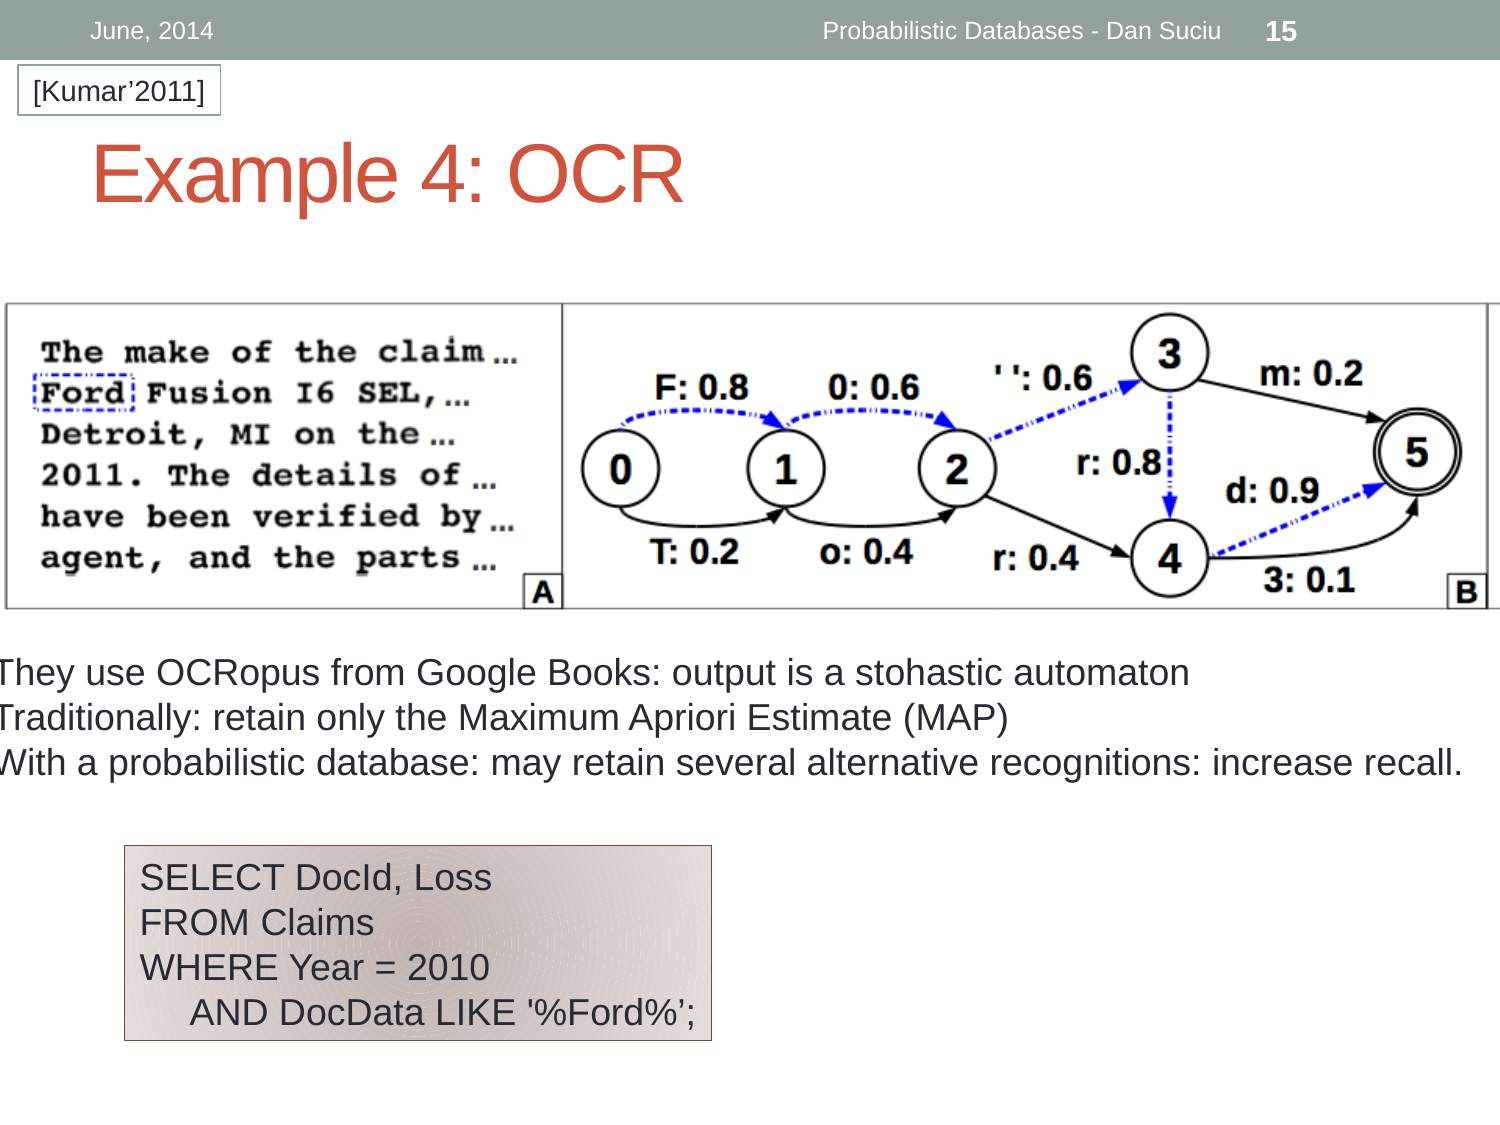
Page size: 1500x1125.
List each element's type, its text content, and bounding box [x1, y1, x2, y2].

picture [0, 291, 1500, 631]
footer Probabilistic Databases - Dan Suciu [562, 3, 1238, 57]
text_box They use OCRopus from Google Books: output is a stohastic automaton Traditionally: retain only the Maximum Apriori Estimate (MAP) With a probabilistic database: may retain several alternative recognitions: increase recall. [0, 640, 1479, 791]
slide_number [75, 3, 550, 57]
title Example 4: OCR [75, 87, 1425, 250]
text_box SELECT DocId, Loss FROM Claims WHERE Year = 2010 AND DocData LIKE '%Ford%’; [124, 845, 712, 1041]
text_box [Kumar’2011] [17, 64, 221, 116]
slide_number 15 [1250, 3, 1425, 57]
